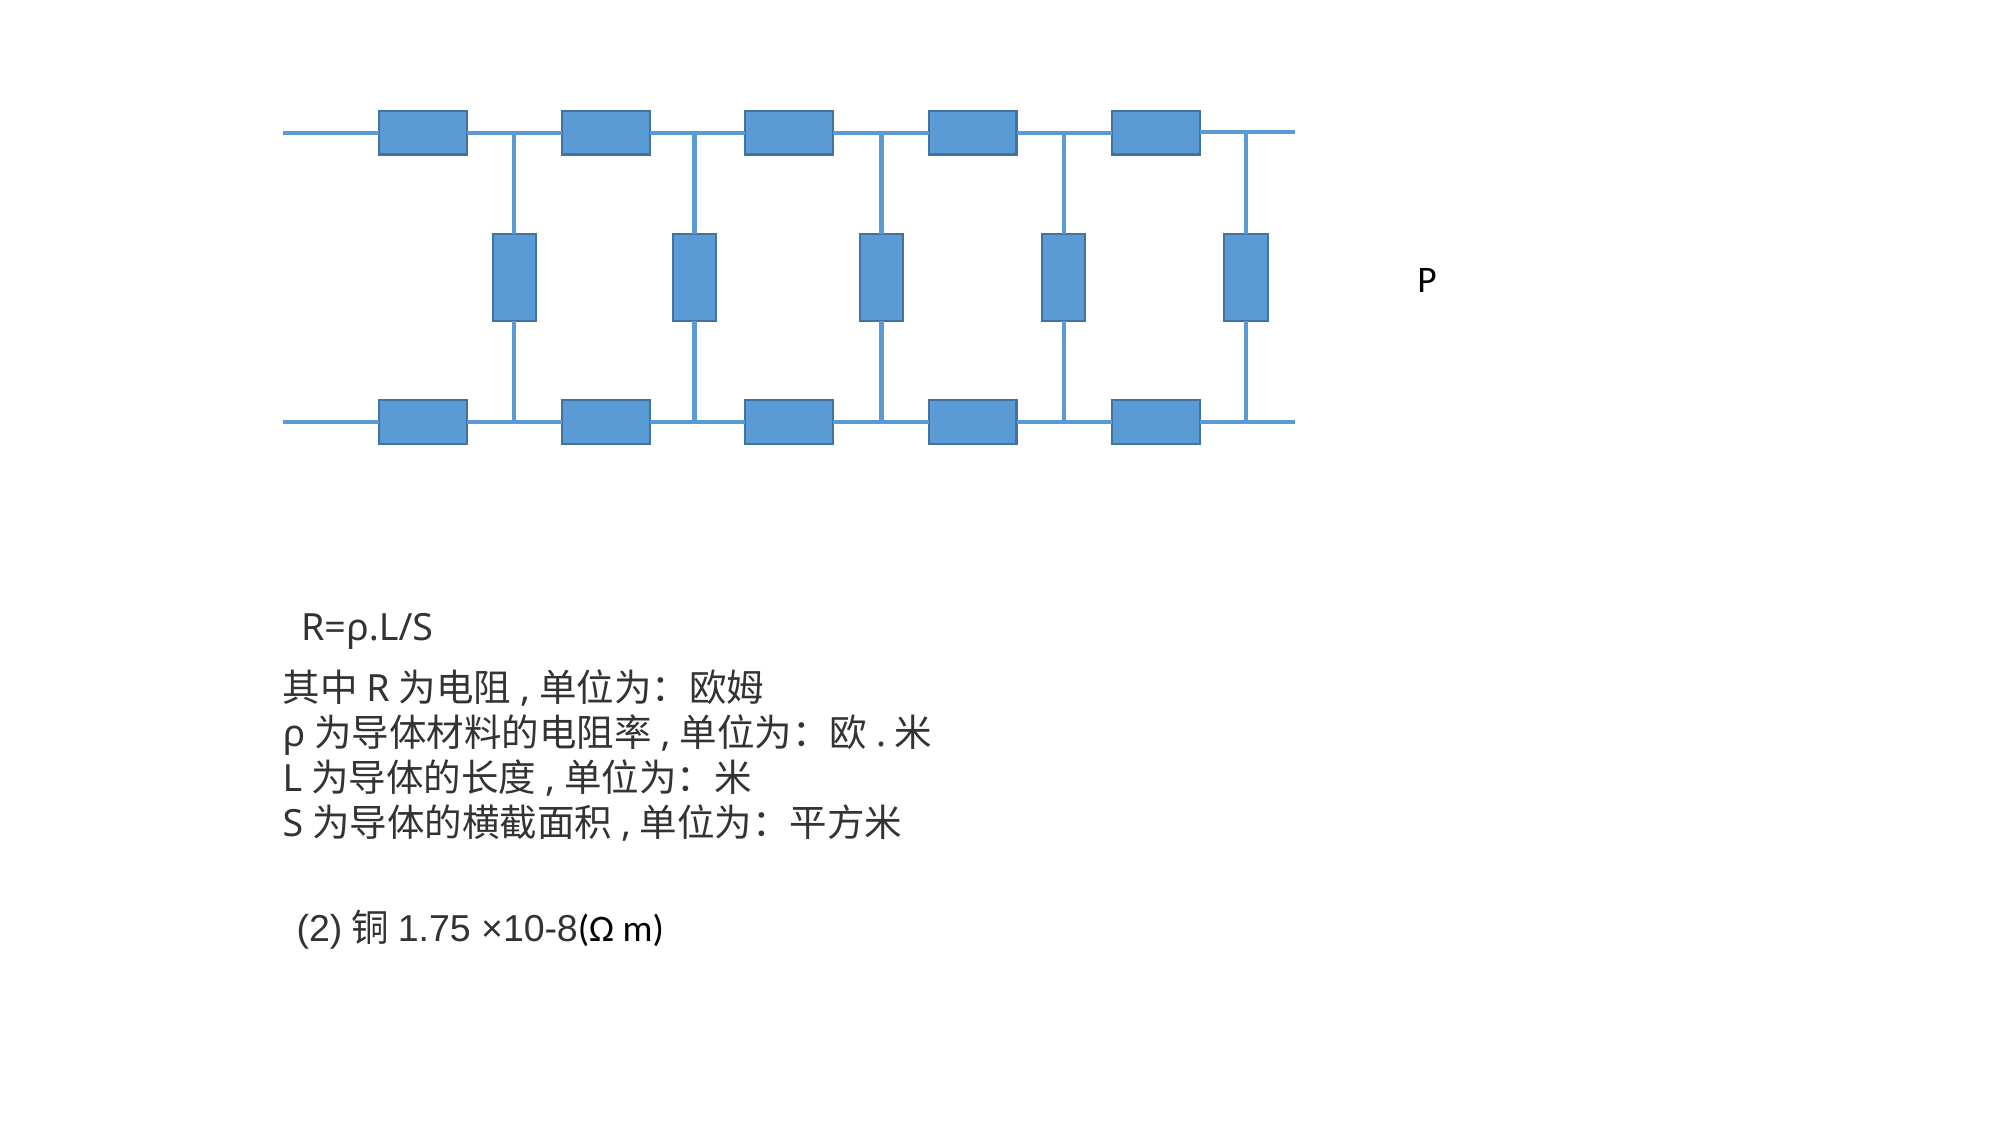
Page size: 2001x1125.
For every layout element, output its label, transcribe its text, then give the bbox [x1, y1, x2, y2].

text_box 其中R为电阻,单位为：欧姆 ρ为导体材料的电阻率,单位为：欧.米 L为导体的长度,单位为：米 S为导体的横截面积,单位为：平方米 [267, 656, 1268, 851]
text_box R=ρ.L/S [286, 595, 448, 656]
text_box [283, 110, 1296, 444]
text_box (2)铜1.75 ×10-8(Ω m) [281, 896, 679, 957]
